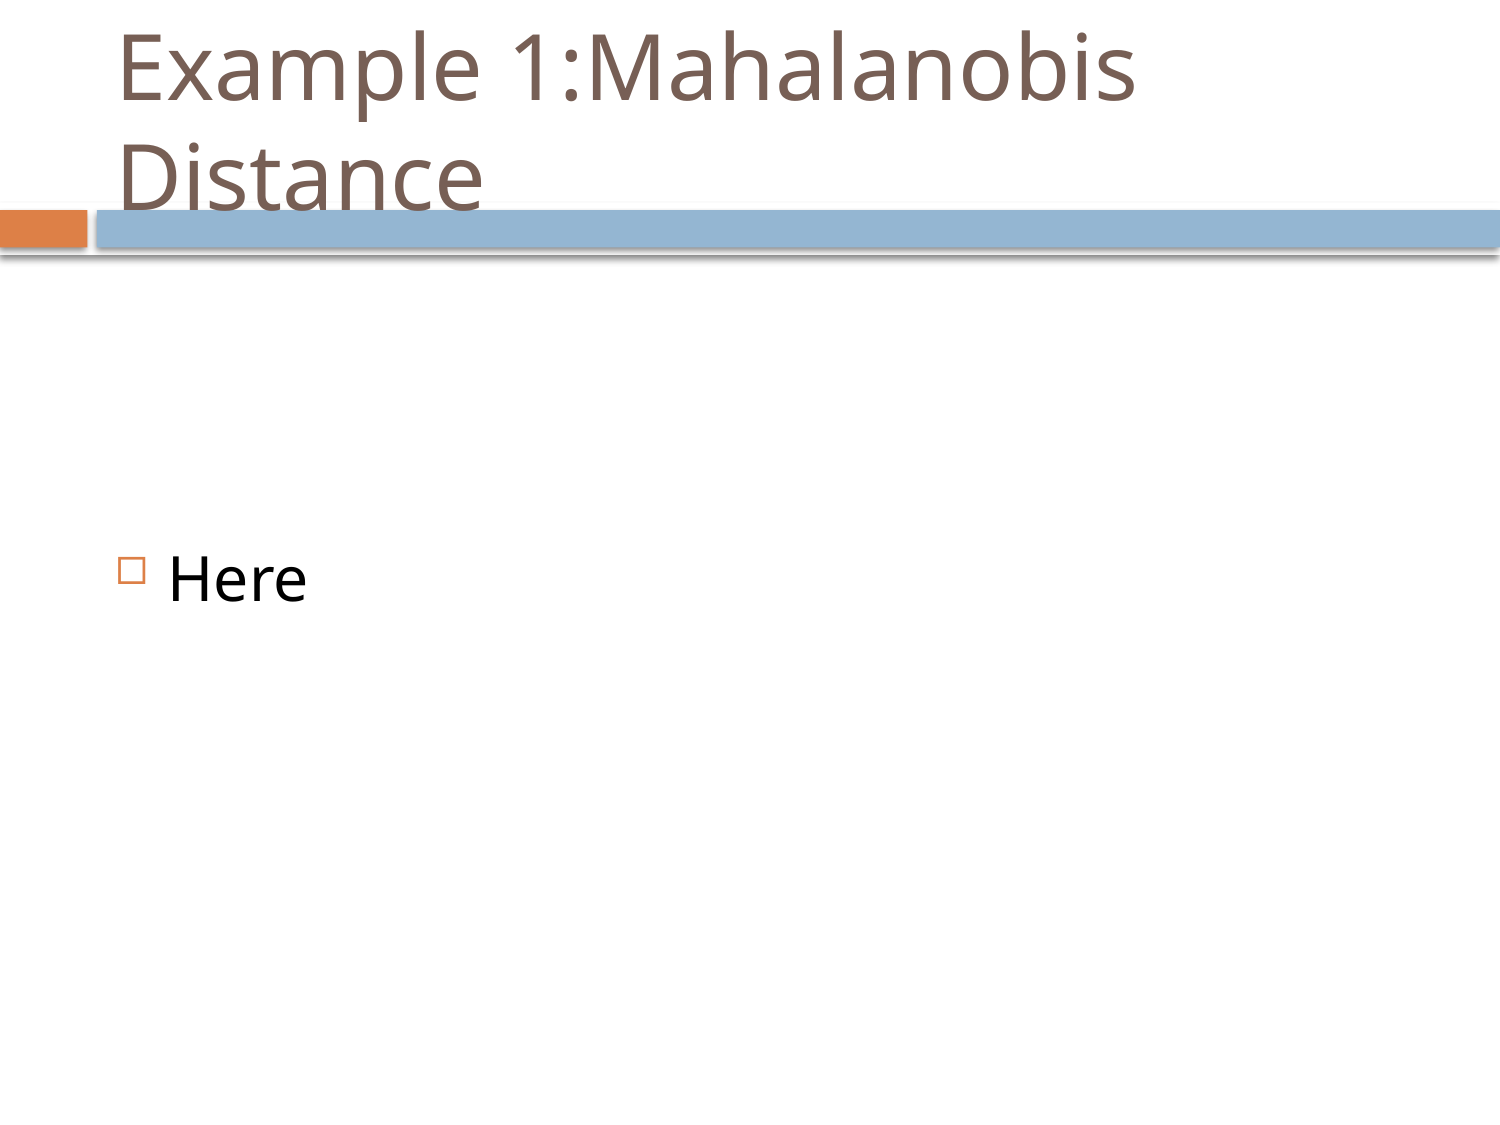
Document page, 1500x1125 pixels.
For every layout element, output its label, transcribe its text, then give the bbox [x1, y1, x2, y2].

title Example 1:Mahalanobis Distance [100, 37, 1438, 200]
